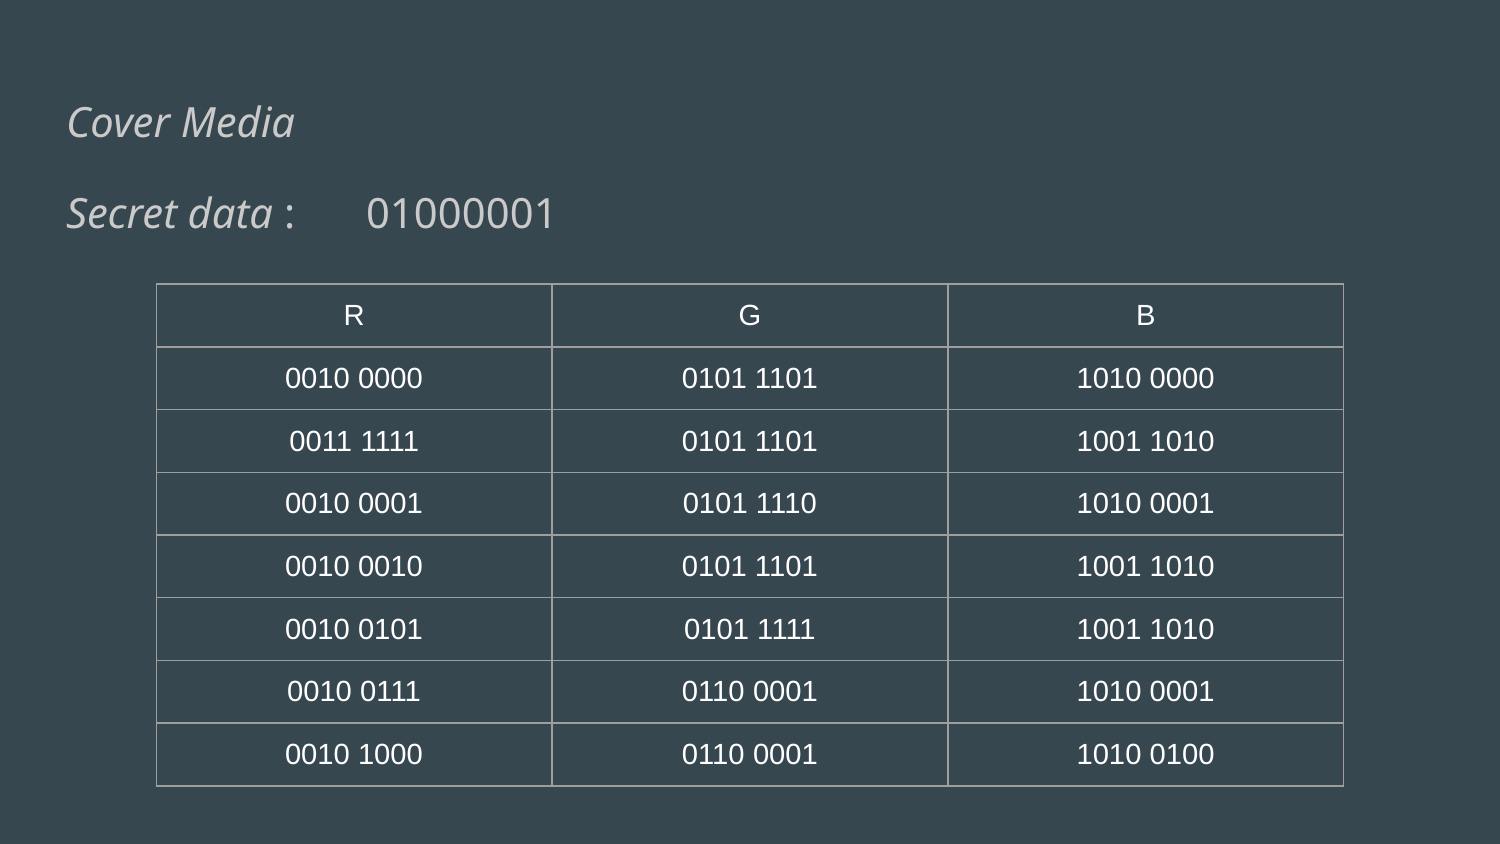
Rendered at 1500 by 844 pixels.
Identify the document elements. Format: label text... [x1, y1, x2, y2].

table_cell 0110 0001 [553, 661, 947, 722]
table_cell 0101 1101 [553, 348, 947, 409]
table_cell 0010 0000 [157, 348, 551, 409]
table_cell 0011 1111 [157, 410, 551, 472]
table_cell 0010 1000 [157, 724, 551, 785]
table_header R [157, 285, 551, 346]
table_cell 0101 1101 [553, 536, 947, 597]
table_cell 0010 0111 [157, 661, 551, 722]
table_cell 1001 1010 [949, 598, 1343, 660]
list Cover Media Secret data : 01000001 [51, 73, 1449, 750]
table_cell 0010 0010 [157, 536, 551, 597]
table_header G [553, 285, 947, 346]
table_cell 0010 0101 [157, 598, 551, 660]
table_cell 1010 0001 [949, 661, 1343, 722]
table_cell 0010 0001 [157, 473, 551, 534]
table_cell 0101 1110 [553, 473, 947, 534]
table_header B [949, 285, 1343, 346]
table_cell 1001 1010 [949, 536, 1343, 597]
table_cell 1010 0000 [949, 348, 1343, 409]
table_cell 0101 1101 [553, 410, 947, 472]
table_cell 1010 0001 [949, 473, 1343, 534]
table_cell 1001 1010 [949, 410, 1343, 472]
table_cell 1010 0100 [949, 724, 1343, 785]
table_cell 0110 0001 [553, 724, 947, 785]
table_cell 0101 1111 [553, 598, 947, 660]
